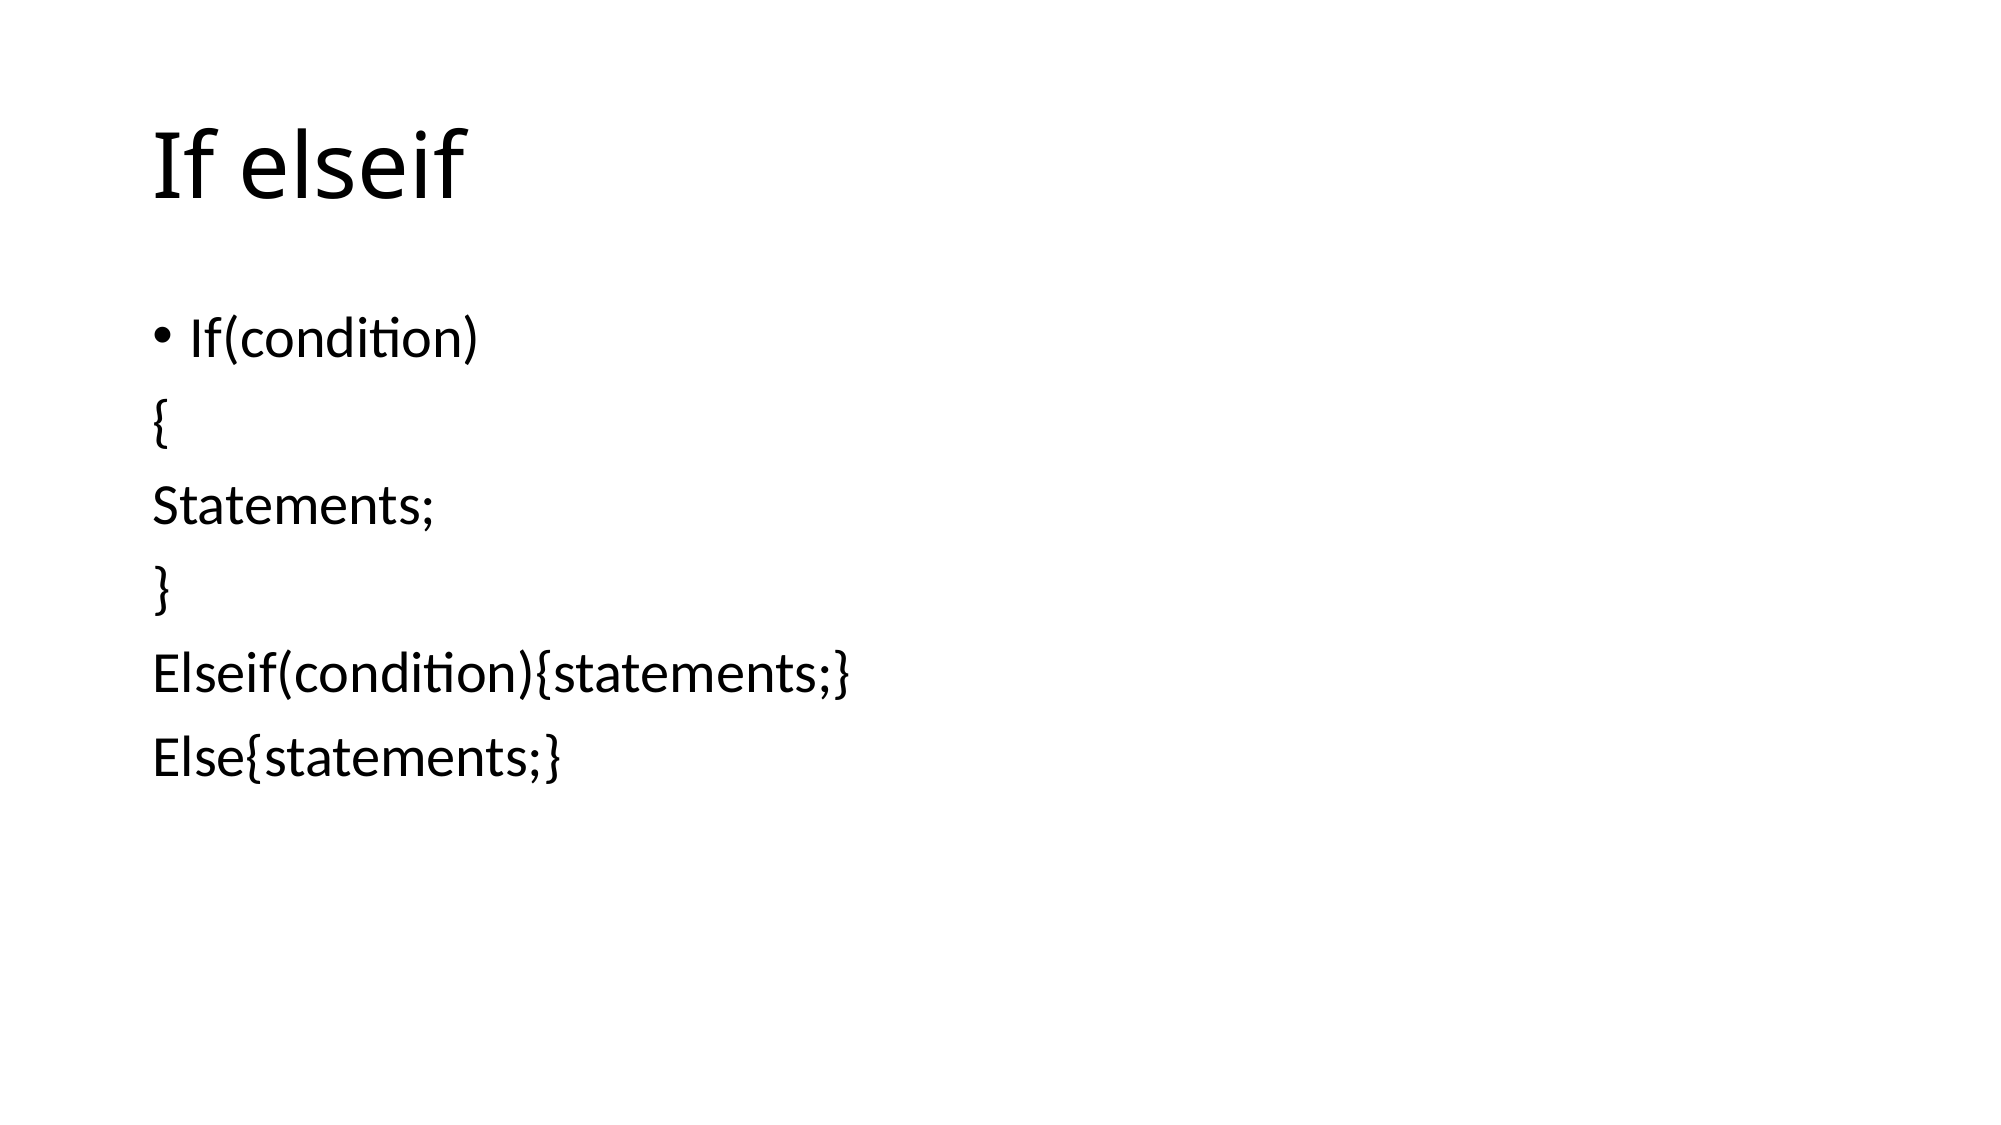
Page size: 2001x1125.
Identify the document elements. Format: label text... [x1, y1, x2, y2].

list If(condition) { Statements; } Elseif(condition){statements;} Else{statements;} [137, 299, 1863, 1014]
title If elseif [137, 59, 1863, 278]
